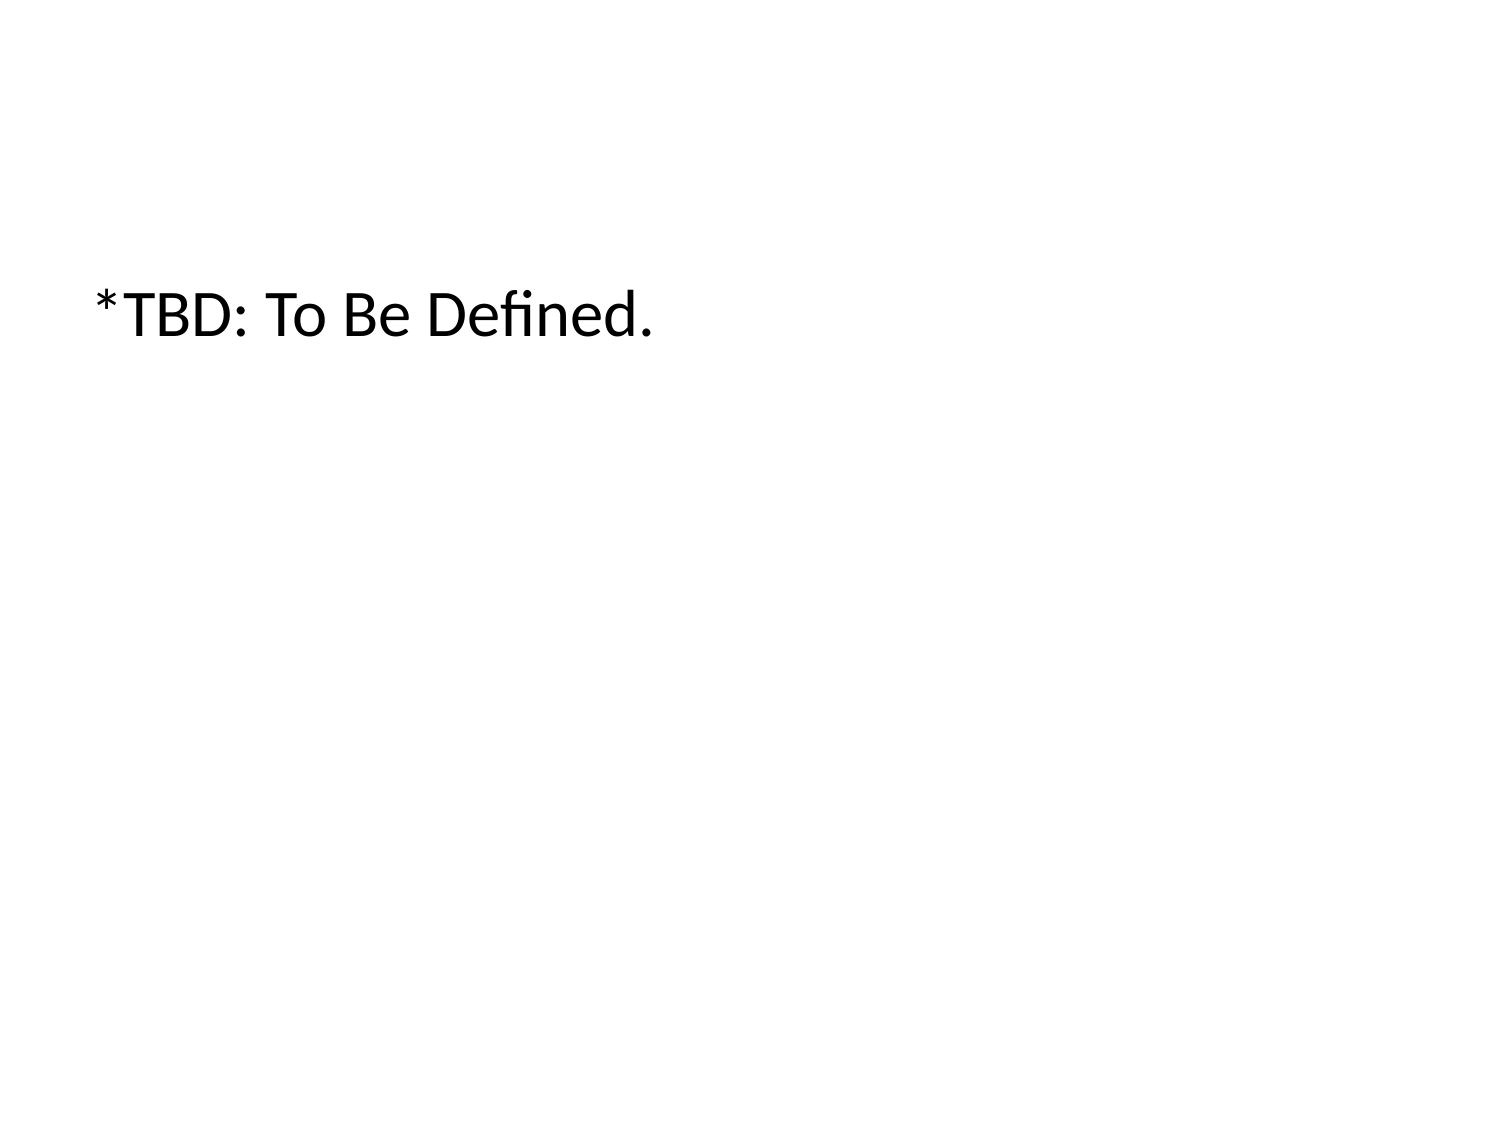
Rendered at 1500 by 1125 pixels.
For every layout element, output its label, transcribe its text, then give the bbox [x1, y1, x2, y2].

list *TBD: To Be Defined. [75, 262, 1425, 1005]
